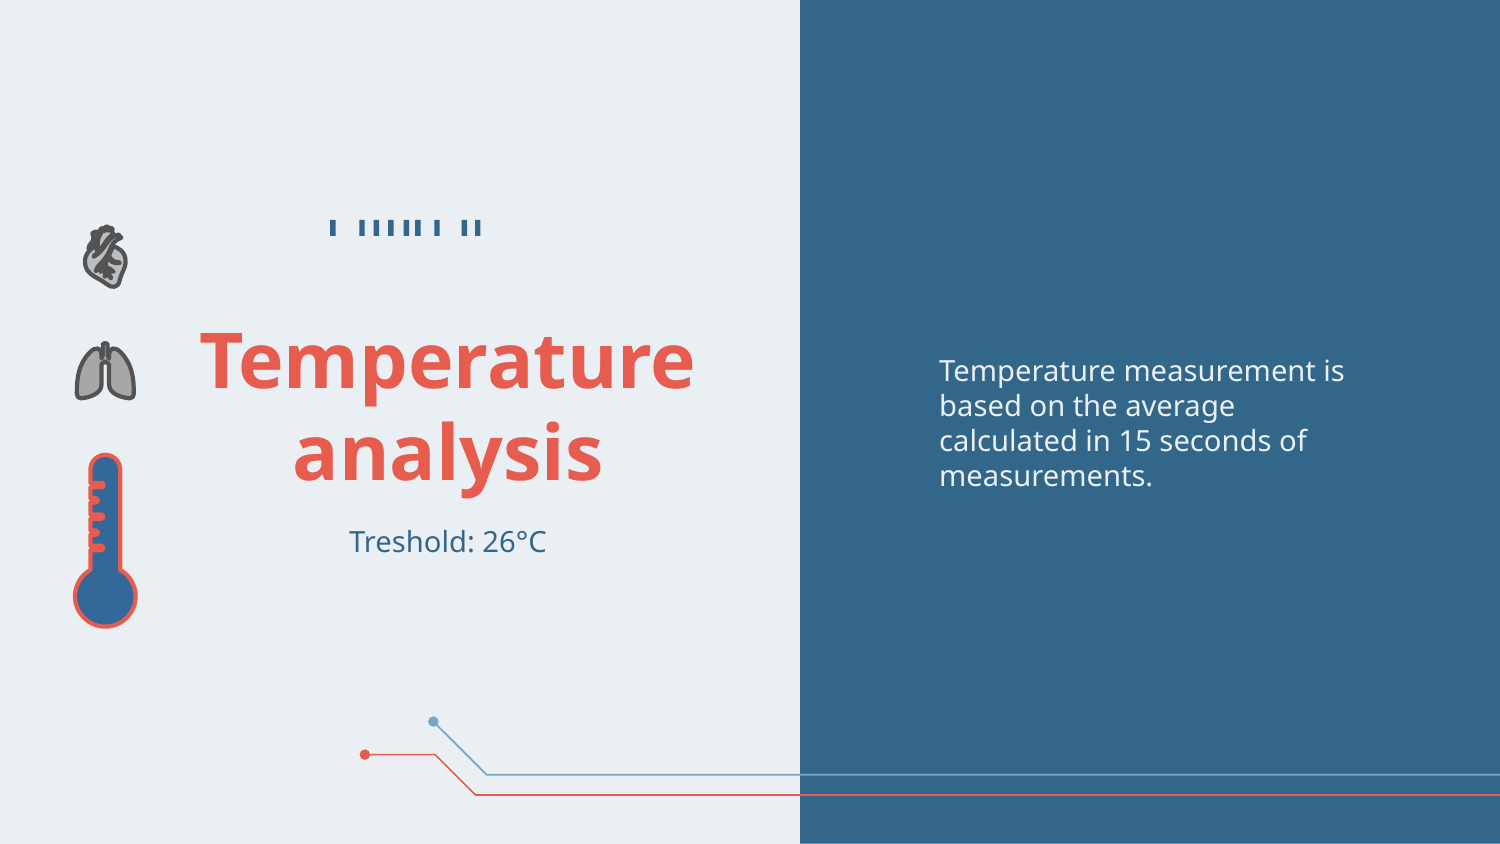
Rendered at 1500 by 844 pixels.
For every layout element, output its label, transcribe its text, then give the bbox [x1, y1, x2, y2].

text_box [84, 226, 126, 287]
title Temperature analysis [176, 293, 720, 512]
text_box [76, 343, 134, 399]
text_box Temperature measurement is based on the average calculated in 15 seconds of measurements. [924, 279, 1381, 564]
text_box [75, 454, 136, 627]
list Treshold: 26°C [258, 507, 638, 614]
